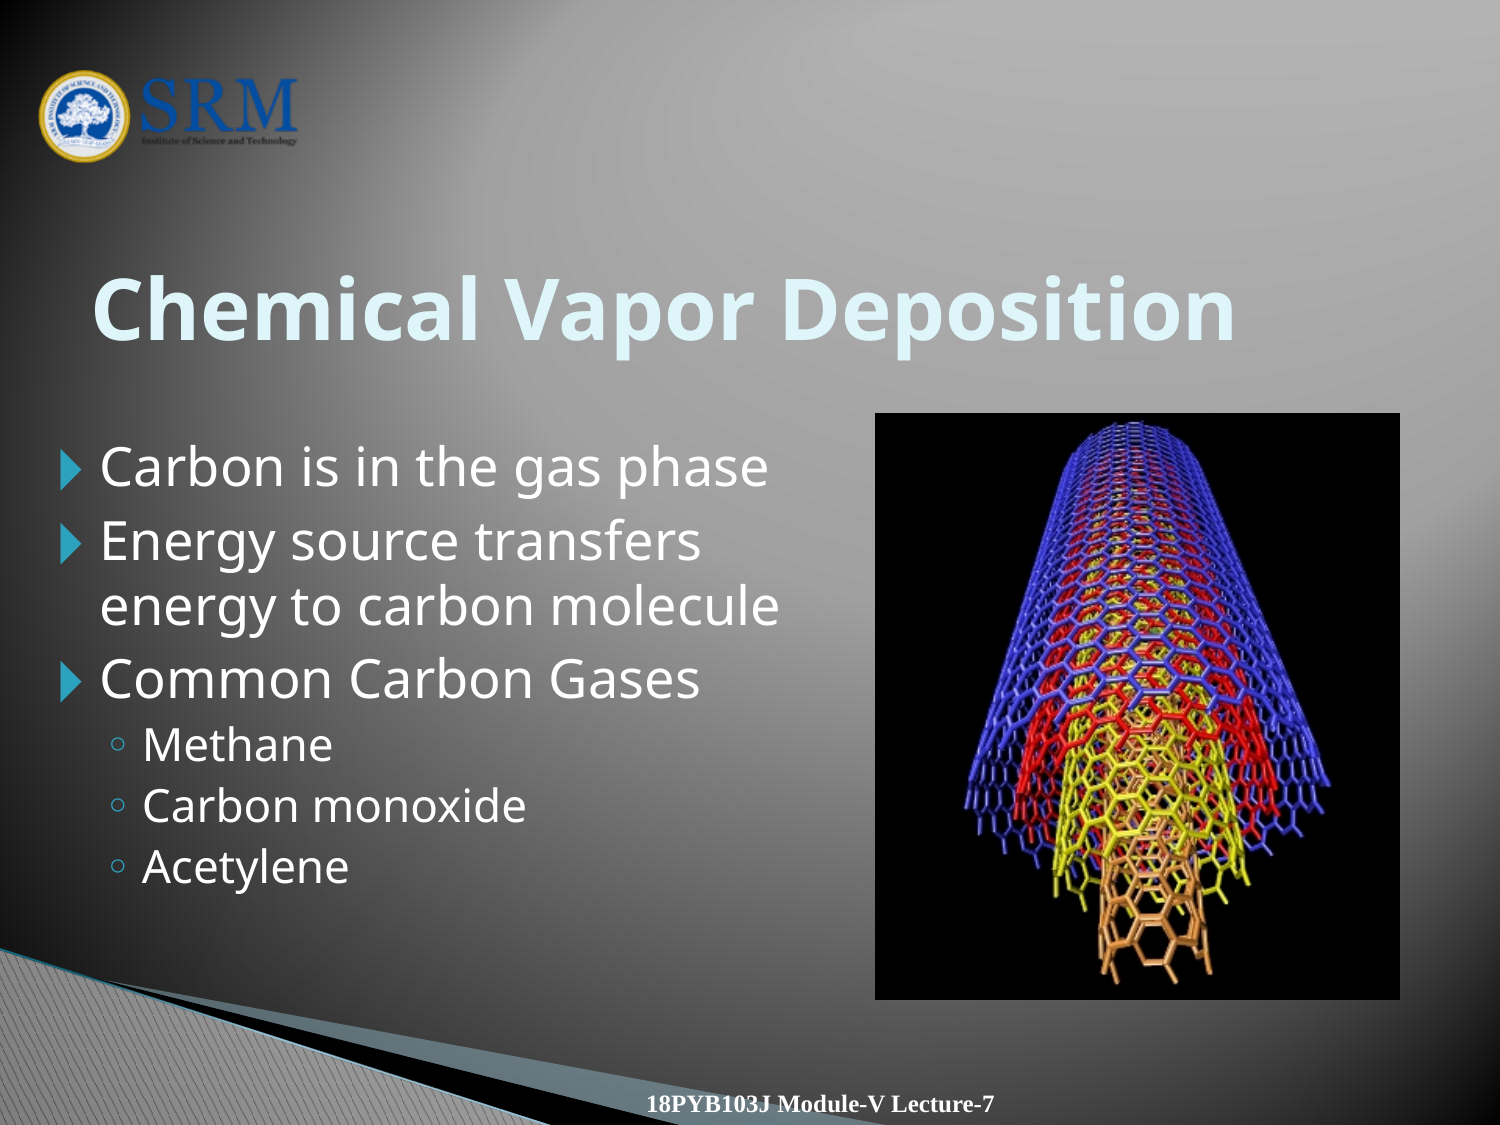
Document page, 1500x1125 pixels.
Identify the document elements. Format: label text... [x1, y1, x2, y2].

title Chemical Vapor Deposition [75, 212, 1425, 400]
list Carbon is in the gas phase Energy source transfers energy to carbon molecule Common Carbon Gases Methane Carbon monoxide Acetylene [24, 425, 825, 975]
text_box 18PYB103J Module-V Lecture-7 [499, 1079, 1100, 1125]
picture [0, 0, 1500, 1125]
